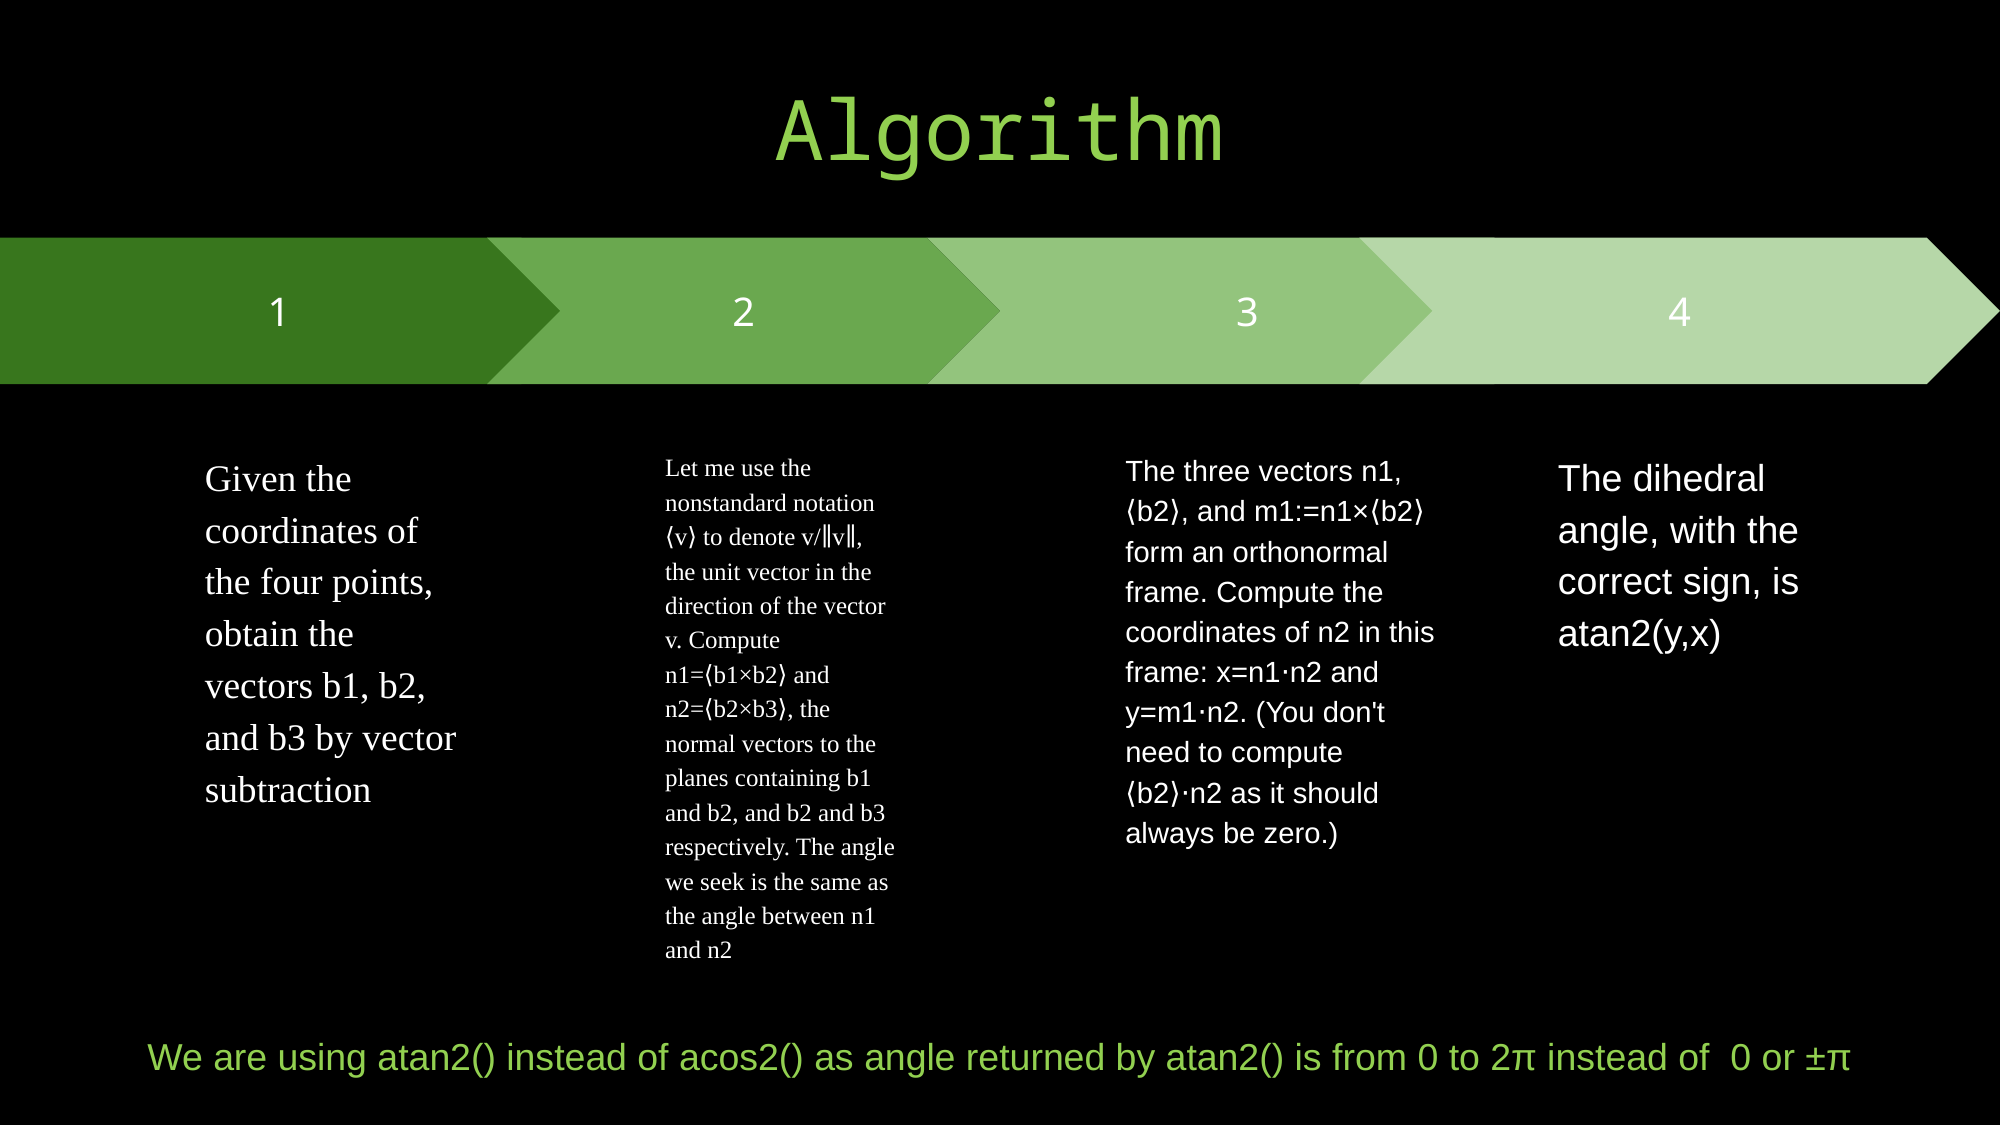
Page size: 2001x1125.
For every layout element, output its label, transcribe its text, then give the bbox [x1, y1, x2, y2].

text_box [1001, 237, 1357, 1000]
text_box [1359, 237, 2000, 1000]
title Algorithm [249, 75, 1750, 185]
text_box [486, 237, 1001, 1000]
title We are using atan2() instead of acos2() as angle returned by atan2() is from 0 to 2π instead of 0 or ±π [61, 1008, 1939, 1086]
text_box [0, 237, 485, 1000]
